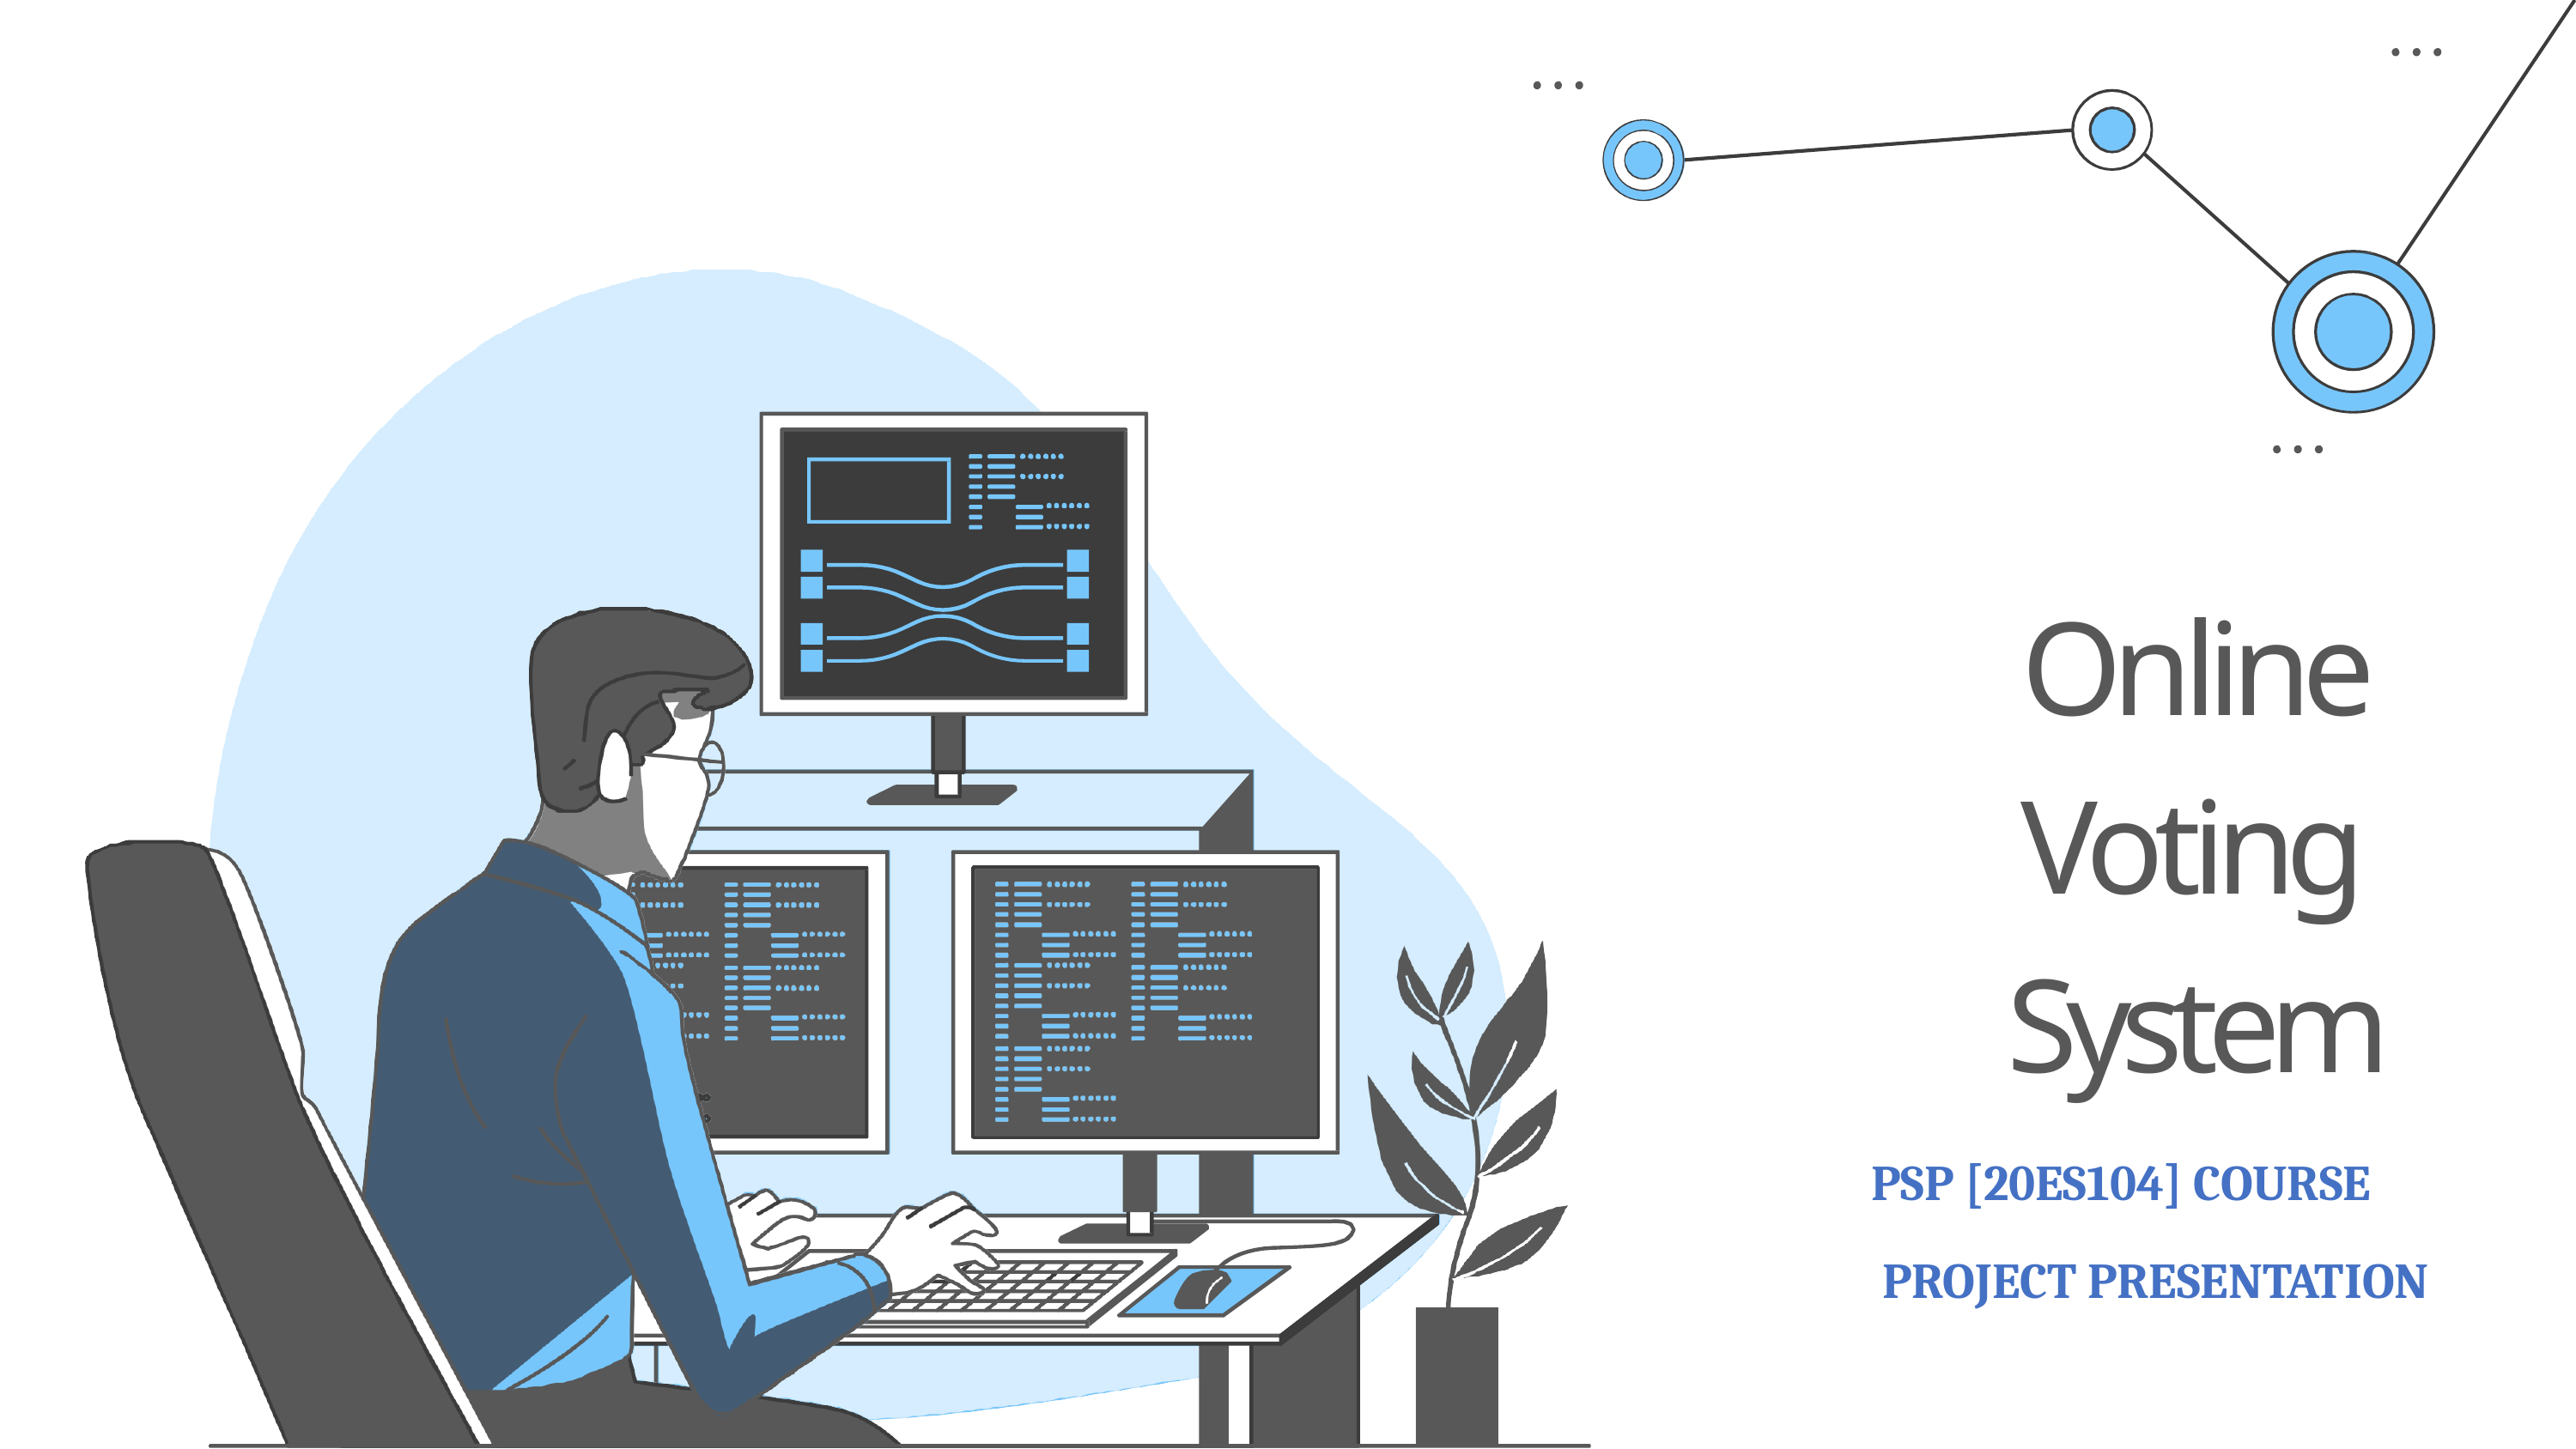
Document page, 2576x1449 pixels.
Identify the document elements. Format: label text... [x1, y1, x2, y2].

text_box [1554, 81, 1562, 90]
text_box Online Voting System [1751, 525, 2391, 1099]
text_box [2273, 445, 2281, 454]
text_box [1533, 81, 1541, 90]
text_box [2314, 445, 2324, 454]
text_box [1602, 0, 2576, 416]
text_box [2293, 445, 2302, 454]
text_box PSP [20ES104] COURSE PROJECT PRESENTATION [1825, 1112, 2460, 1309]
text_box [1575, 81, 1583, 90]
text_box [85, 270, 1591, 1449]
